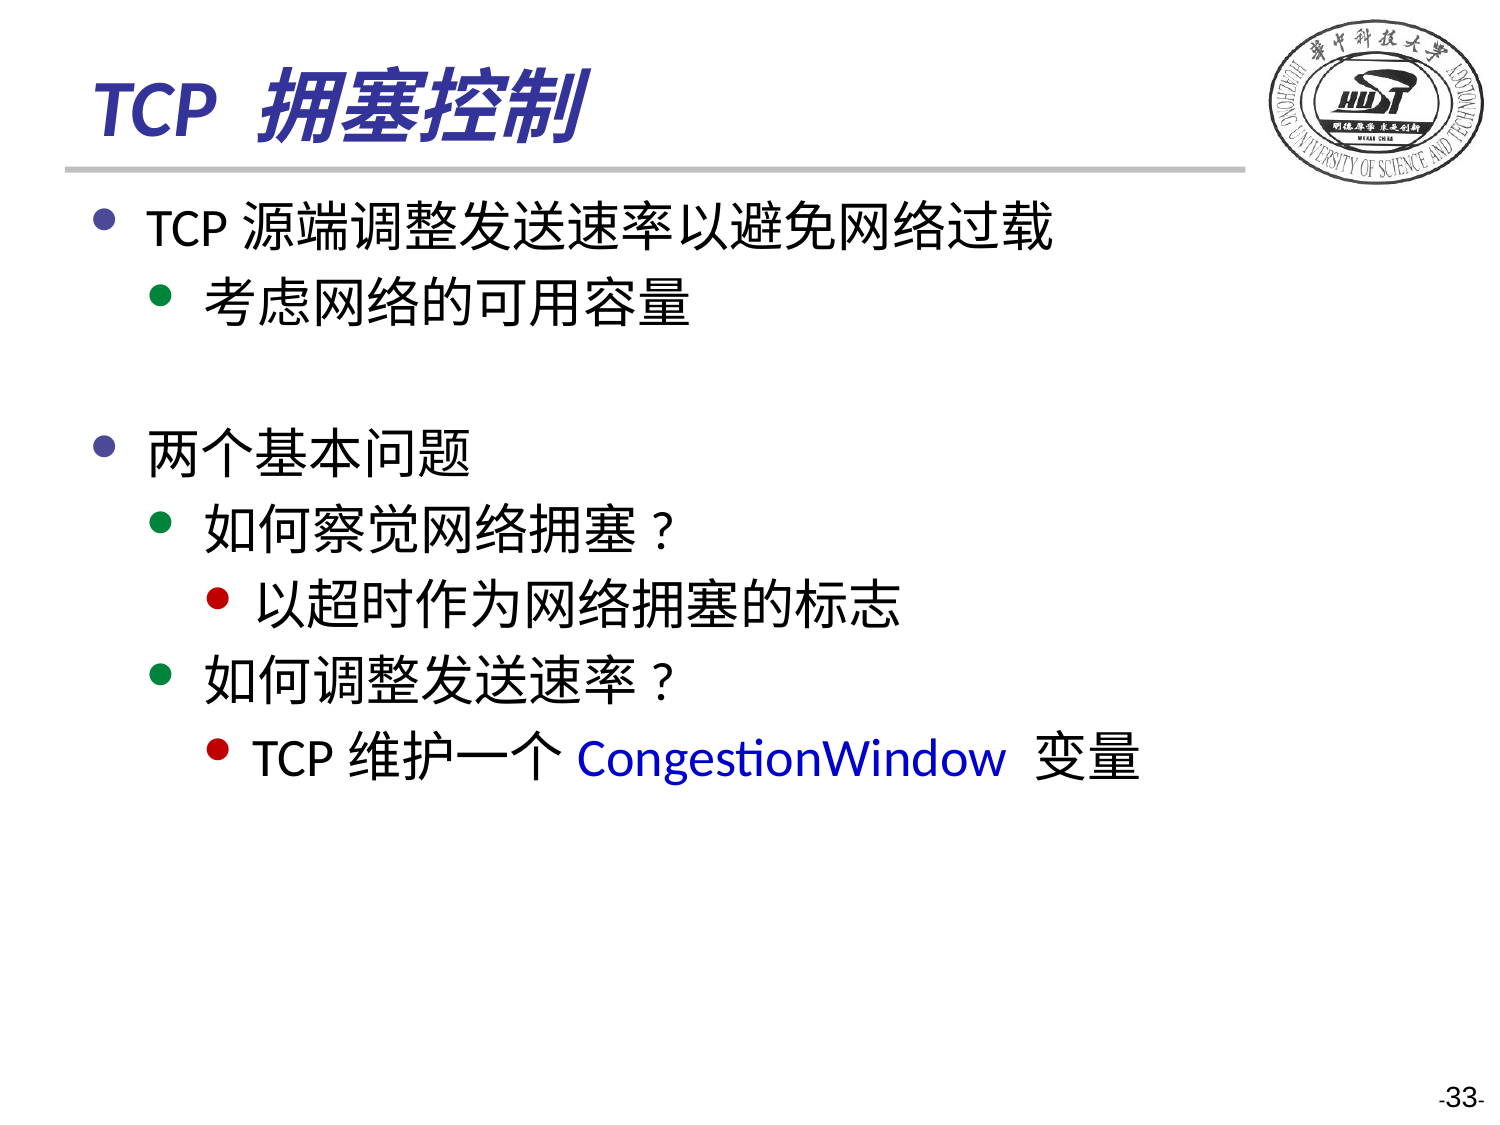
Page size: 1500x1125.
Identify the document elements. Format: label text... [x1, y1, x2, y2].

list TCP源端调整发送速率以避免网络过载 考虑网络的可用容量 两个基本问题 如何察觉网络拥塞? 以超时作为网络拥塞的标志 如何调整发送速率? TCP维护一个CongestionWindow 变量 [75, 184, 1425, 1059]
picture [1257, 18, 1489, 185]
slide_number -33- [1149, 1070, 1500, 1125]
title TCP 拥塞控制 [76, 42, 1315, 160]
